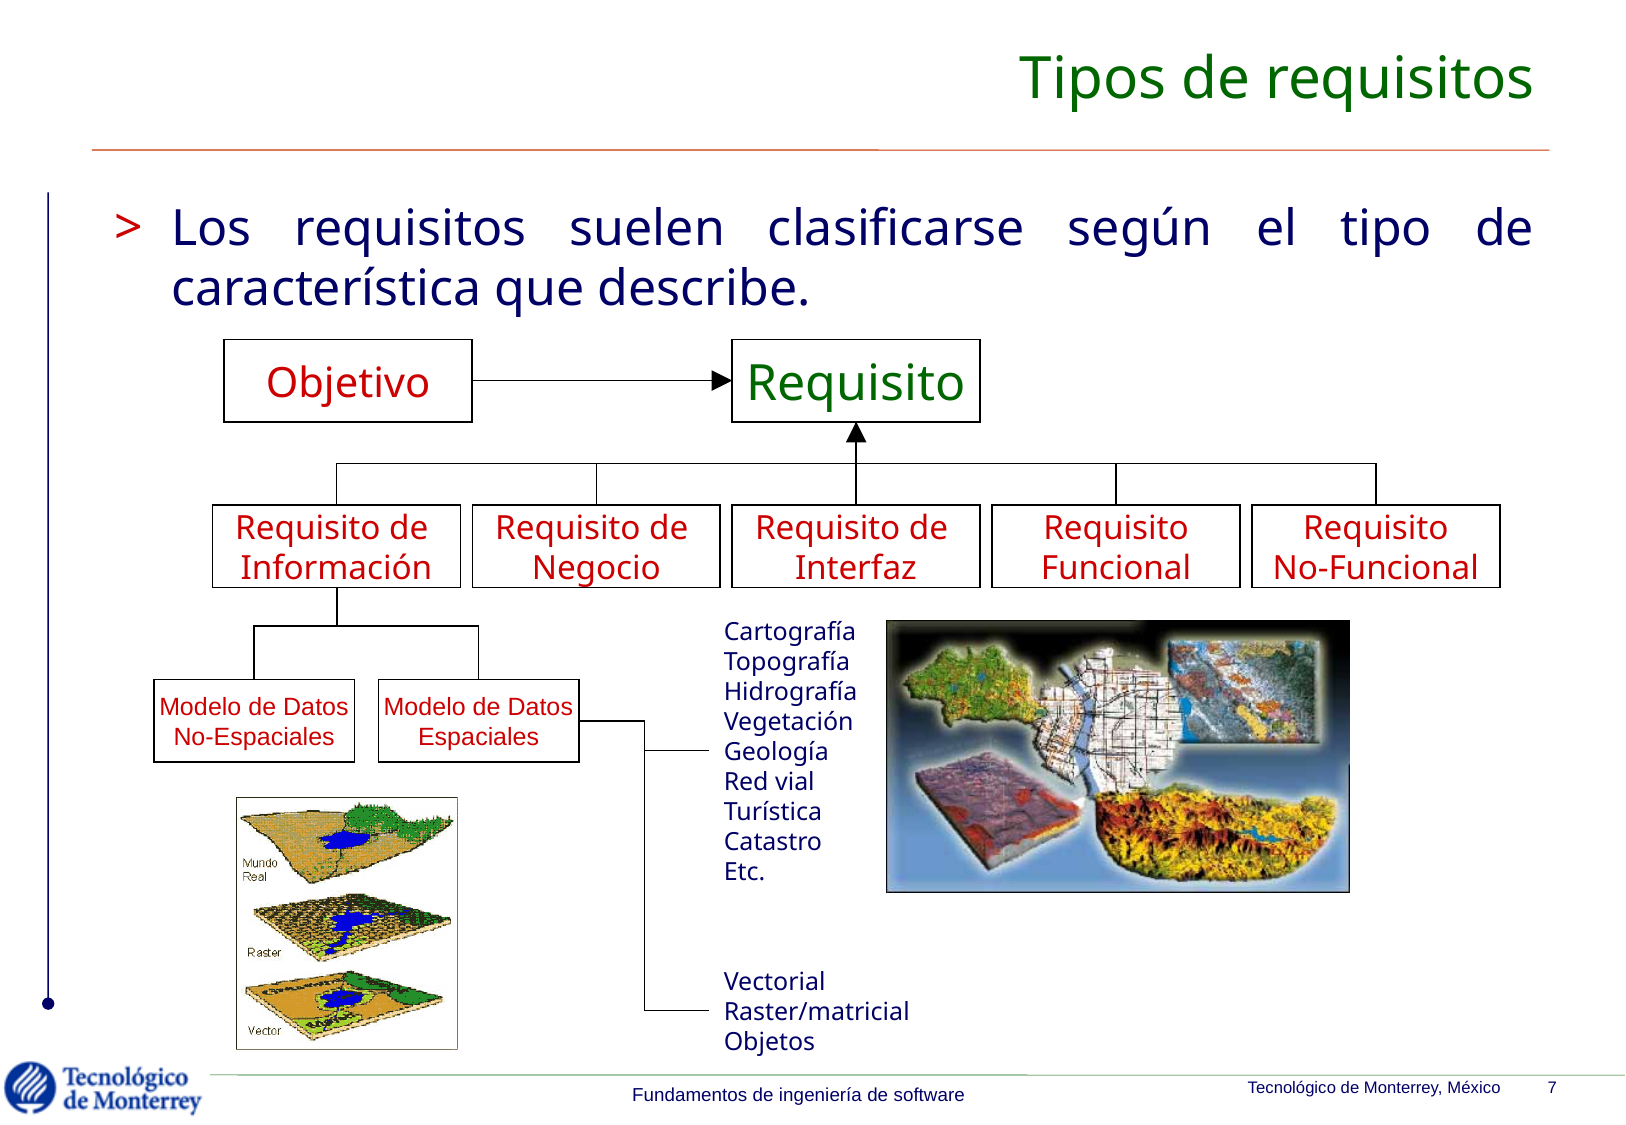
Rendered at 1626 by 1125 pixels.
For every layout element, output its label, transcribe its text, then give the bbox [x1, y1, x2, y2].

picture [0, 1060, 210, 1123]
list Los requisitos suelen clasificarse según el tipo de característica que describe. [99, 187, 1550, 1050]
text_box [212, 339, 1501, 588]
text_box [153, 573, 1351, 1070]
title Tipos de requisitos [99, 12, 1550, 138]
